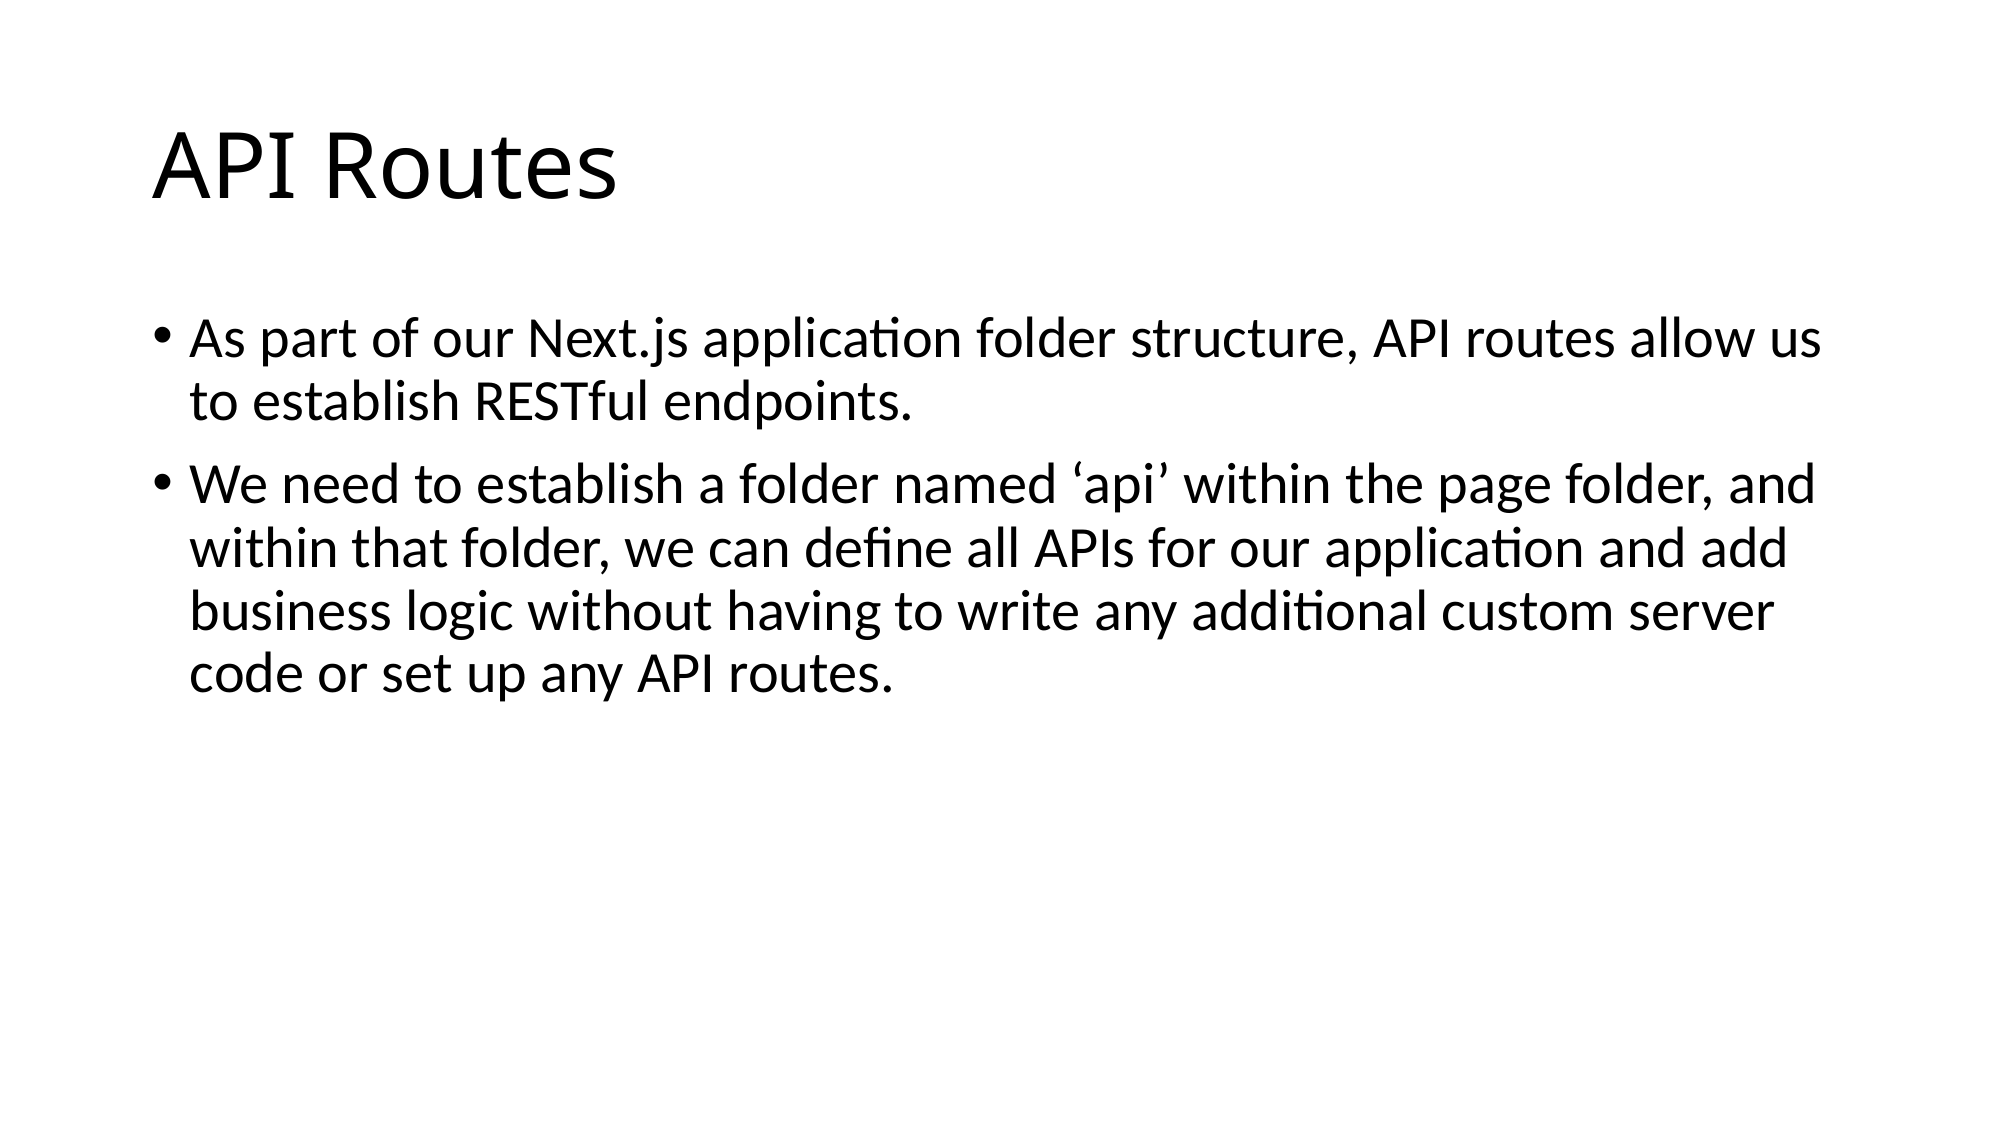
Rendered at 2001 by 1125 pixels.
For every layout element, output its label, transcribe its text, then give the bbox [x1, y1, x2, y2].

list As part of our Next.js application folder structure, API routes allow us to establish RESTful endpoints. We need to establish a folder named ‘api’ within the page folder, and within that folder, we can define all APIs for our application and add business logic without having to write any additional custom server code or set up any API routes. [137, 299, 1863, 1014]
title API Routes [137, 59, 1863, 278]
